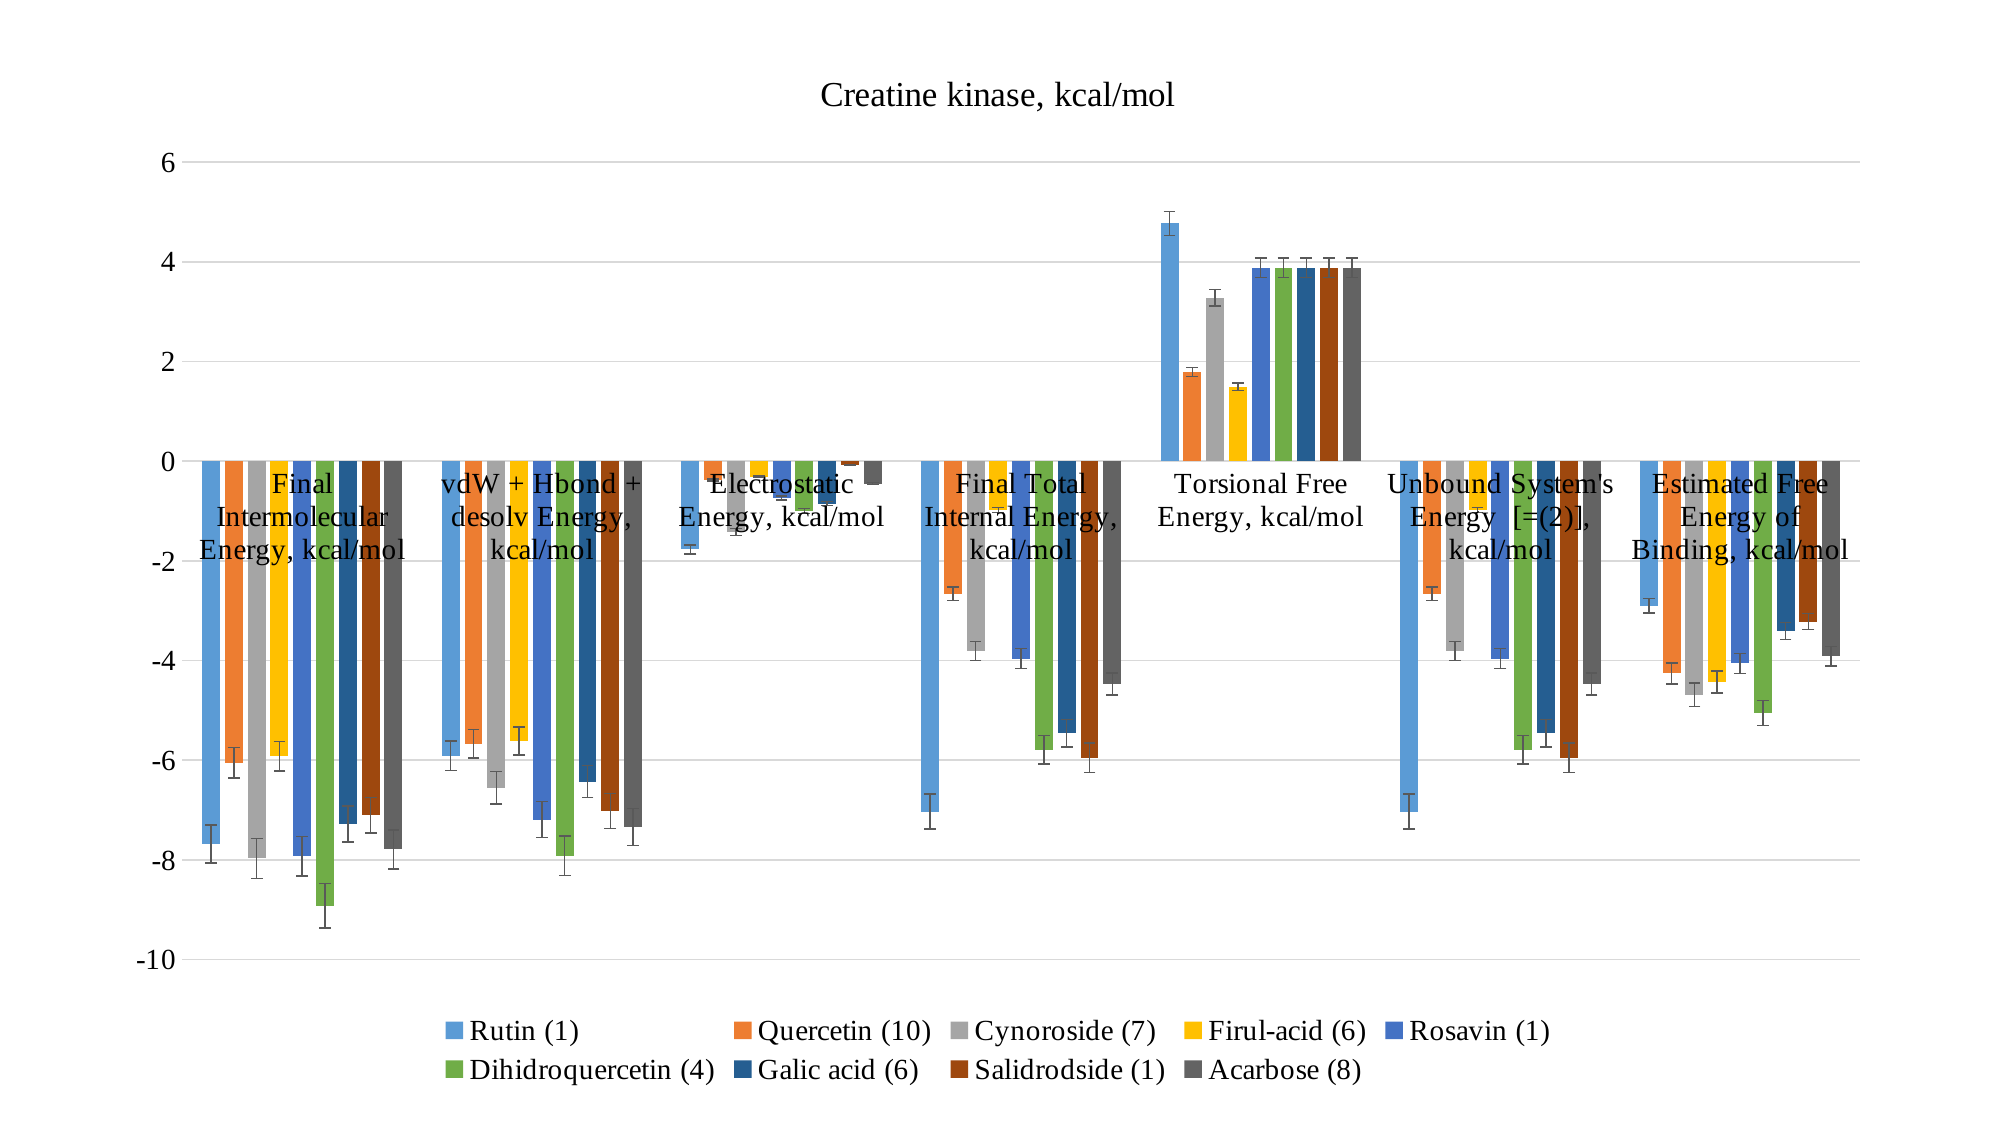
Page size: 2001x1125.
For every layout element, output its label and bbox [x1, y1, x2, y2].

chart [99, 35, 1896, 1092]
